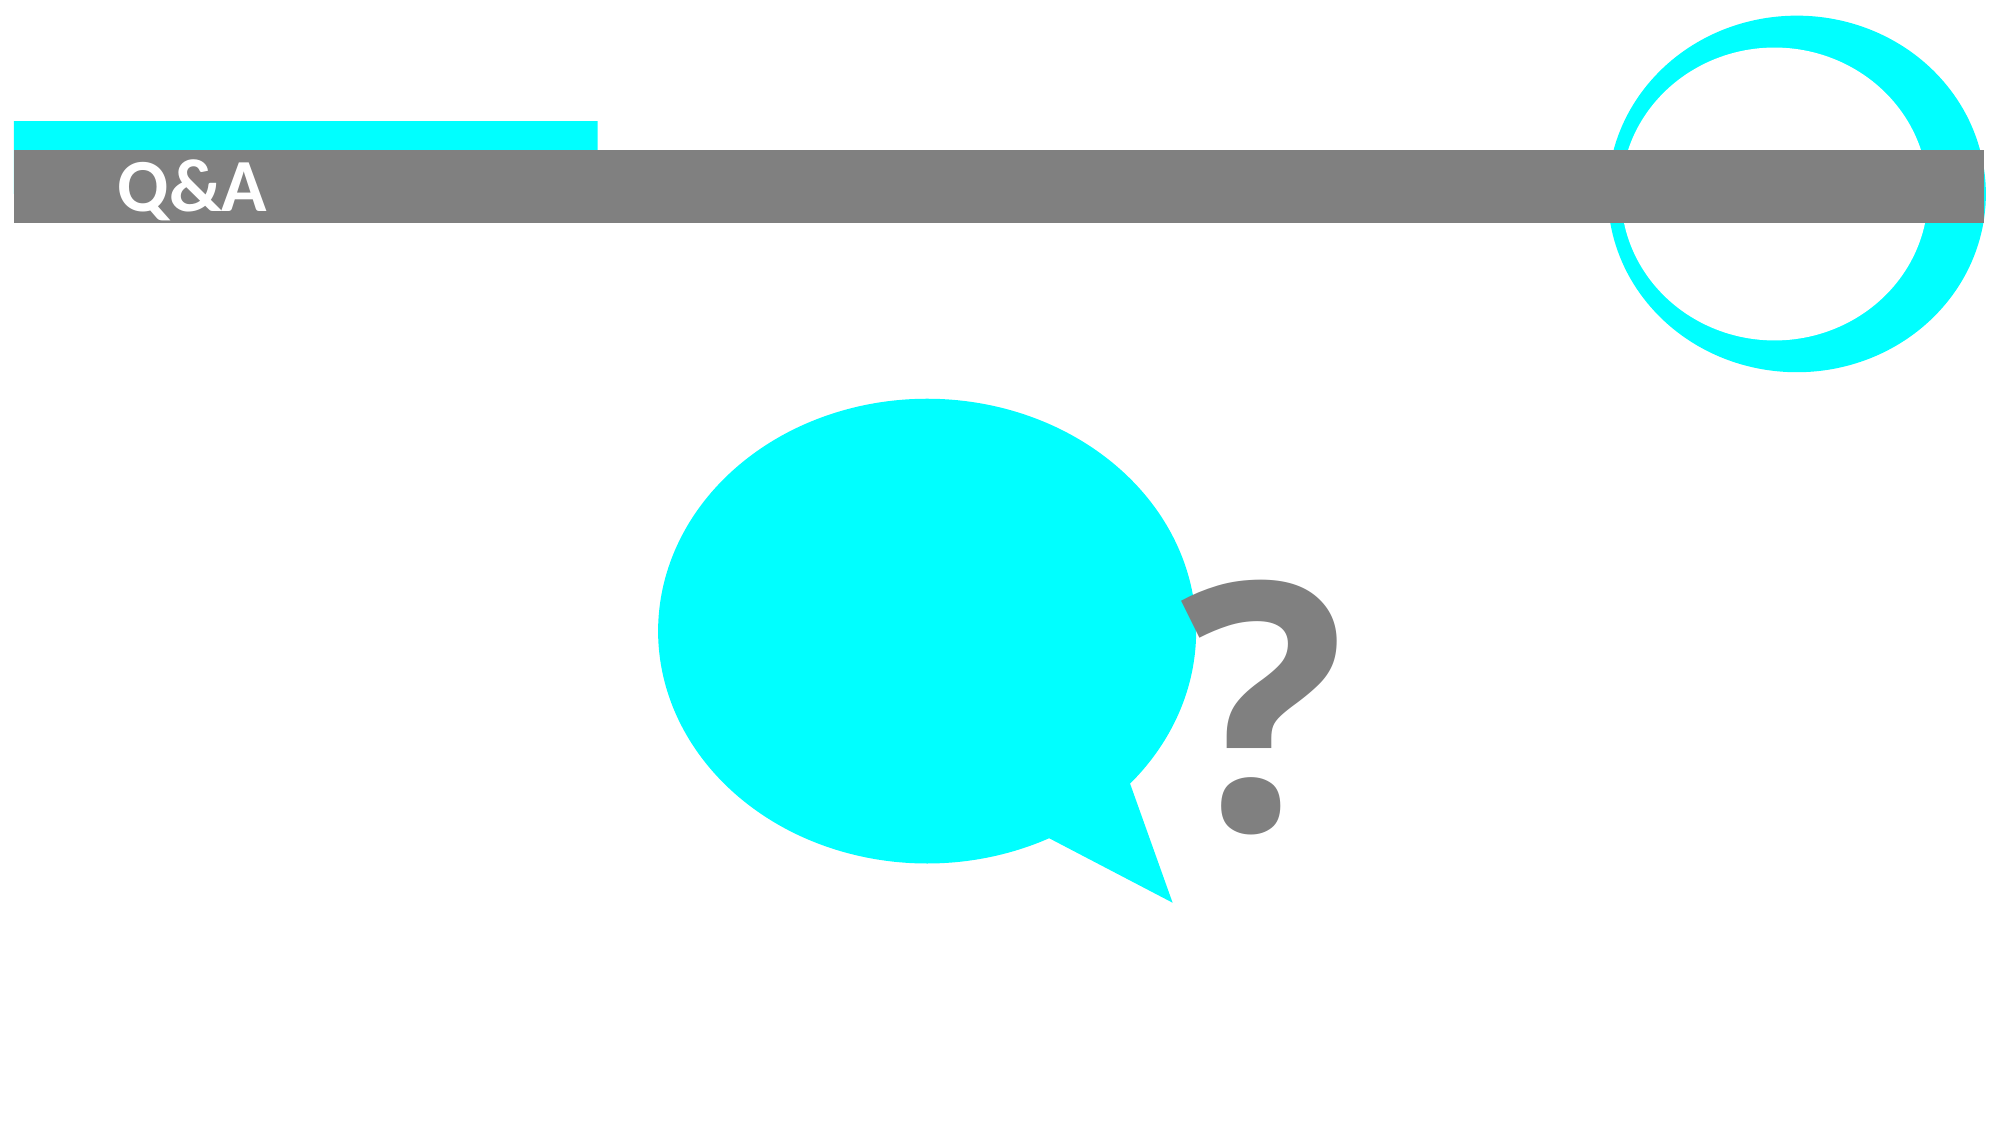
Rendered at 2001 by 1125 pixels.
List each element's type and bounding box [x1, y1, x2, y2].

text_box [14, 121, 1984, 235]
text_box [658, 398, 1252, 912]
text_box [1607, 15, 1986, 373]
